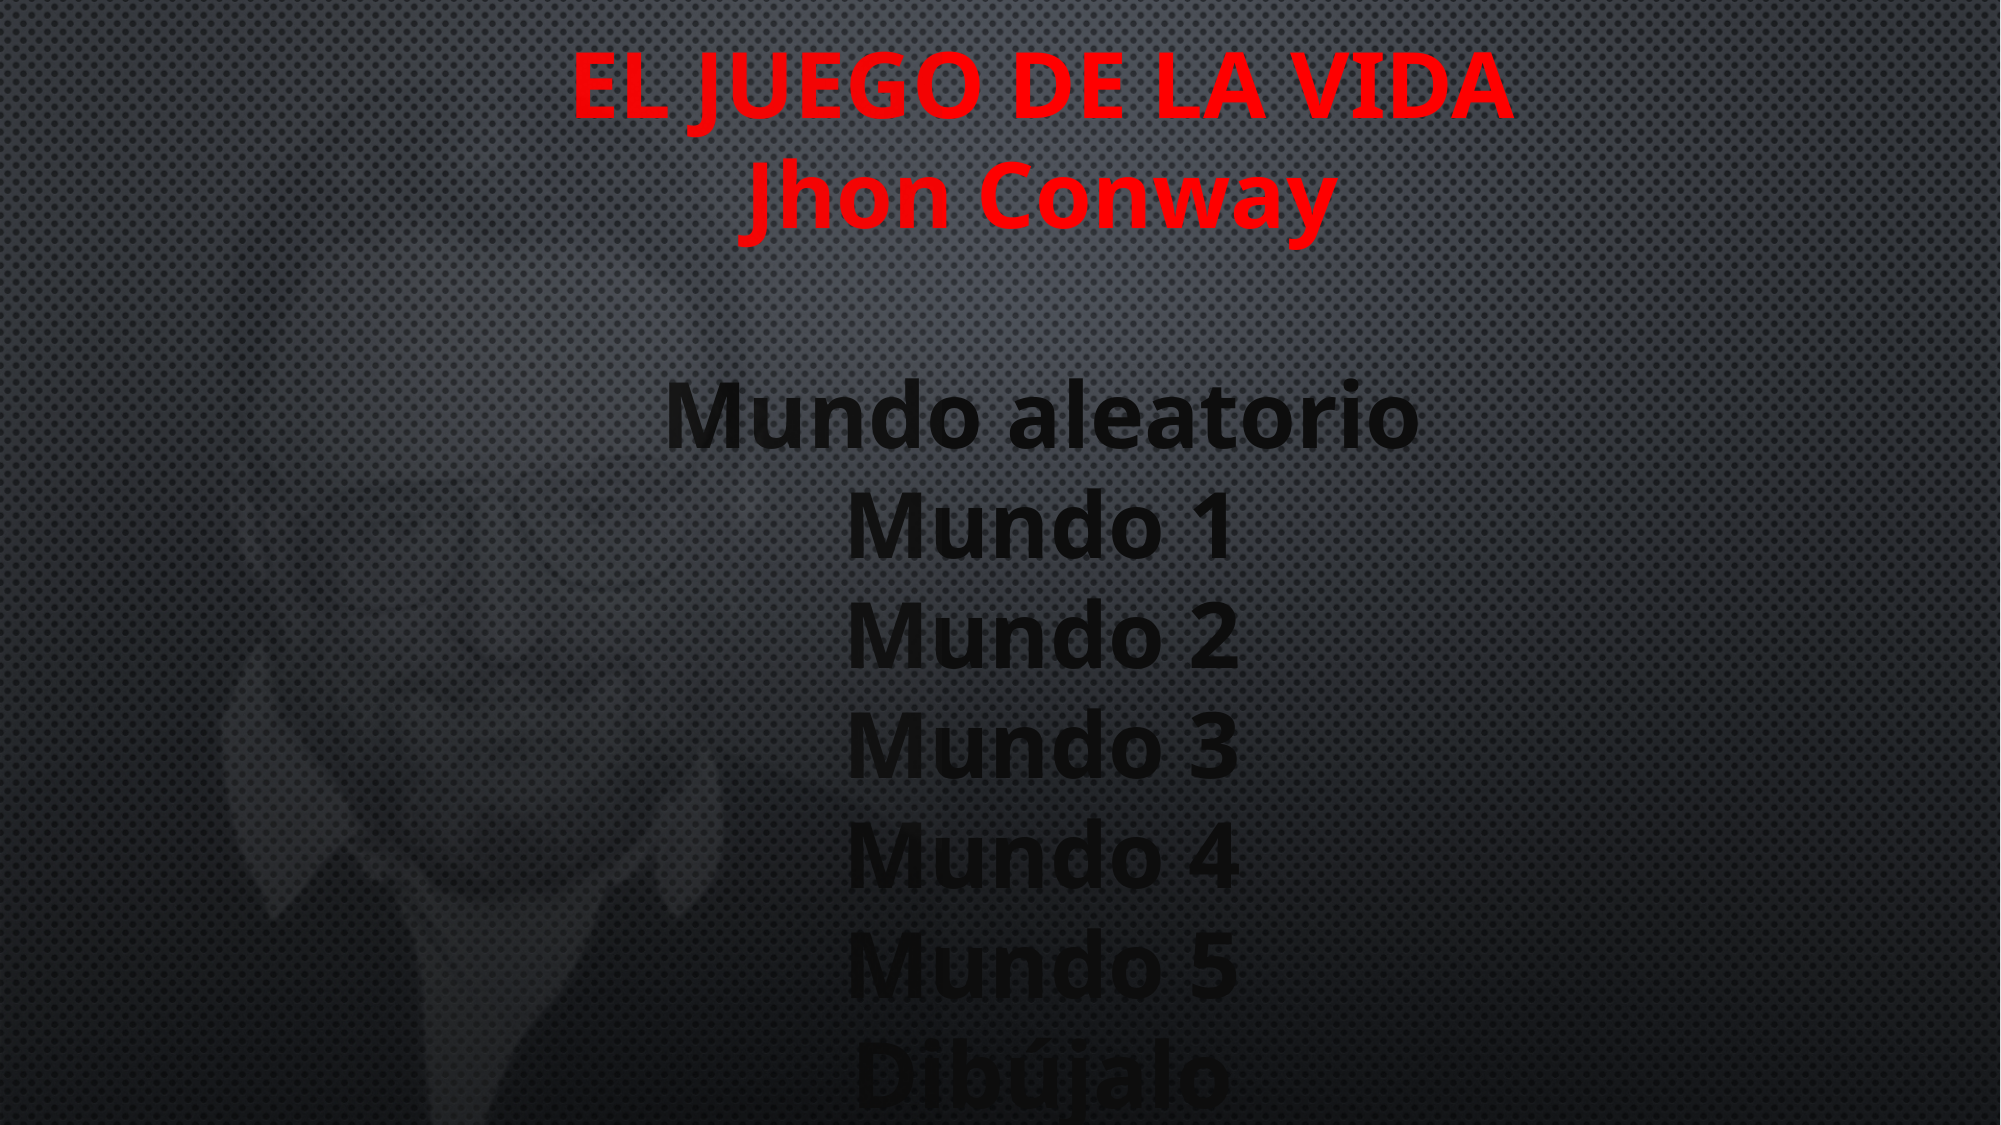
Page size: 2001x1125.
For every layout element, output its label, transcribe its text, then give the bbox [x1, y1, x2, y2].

text_box EL JUEGO DE LA VIDA Jhon Conway Mundo aleatorio Mundo 1 Mundo 2 Mundo 3 Mundo 4 Mundo 5 Dibújalo [944, 19, 1532, 1125]
text_box [0, 0, 944, 1125]
